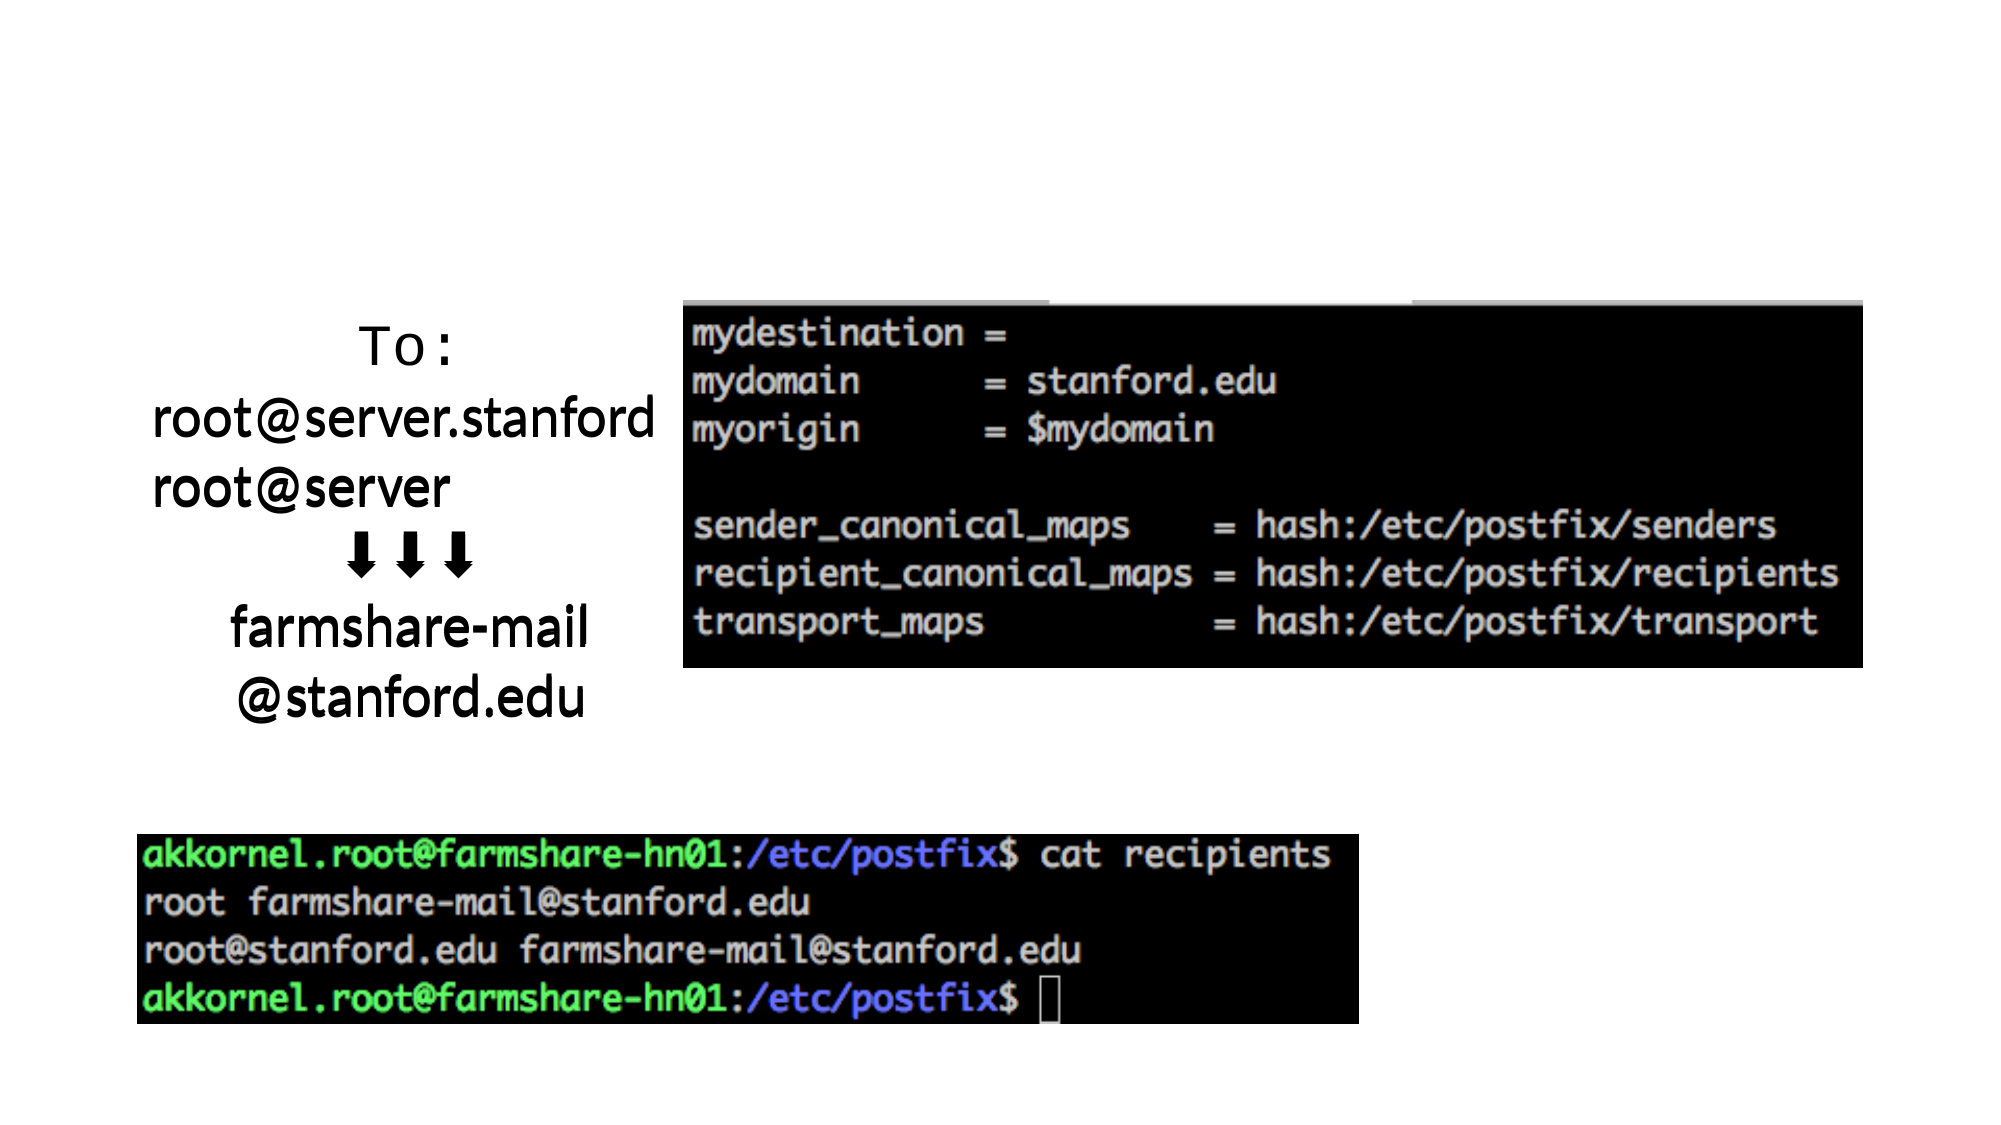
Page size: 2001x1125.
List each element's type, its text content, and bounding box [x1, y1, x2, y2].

picture [683, 300, 1863, 668]
text_box To: root@server.stanford root@server ⬇⬇⬇ farmshare-mail @stanford.edu [137, 299, 684, 740]
picture [137, 834, 1359, 1024]
